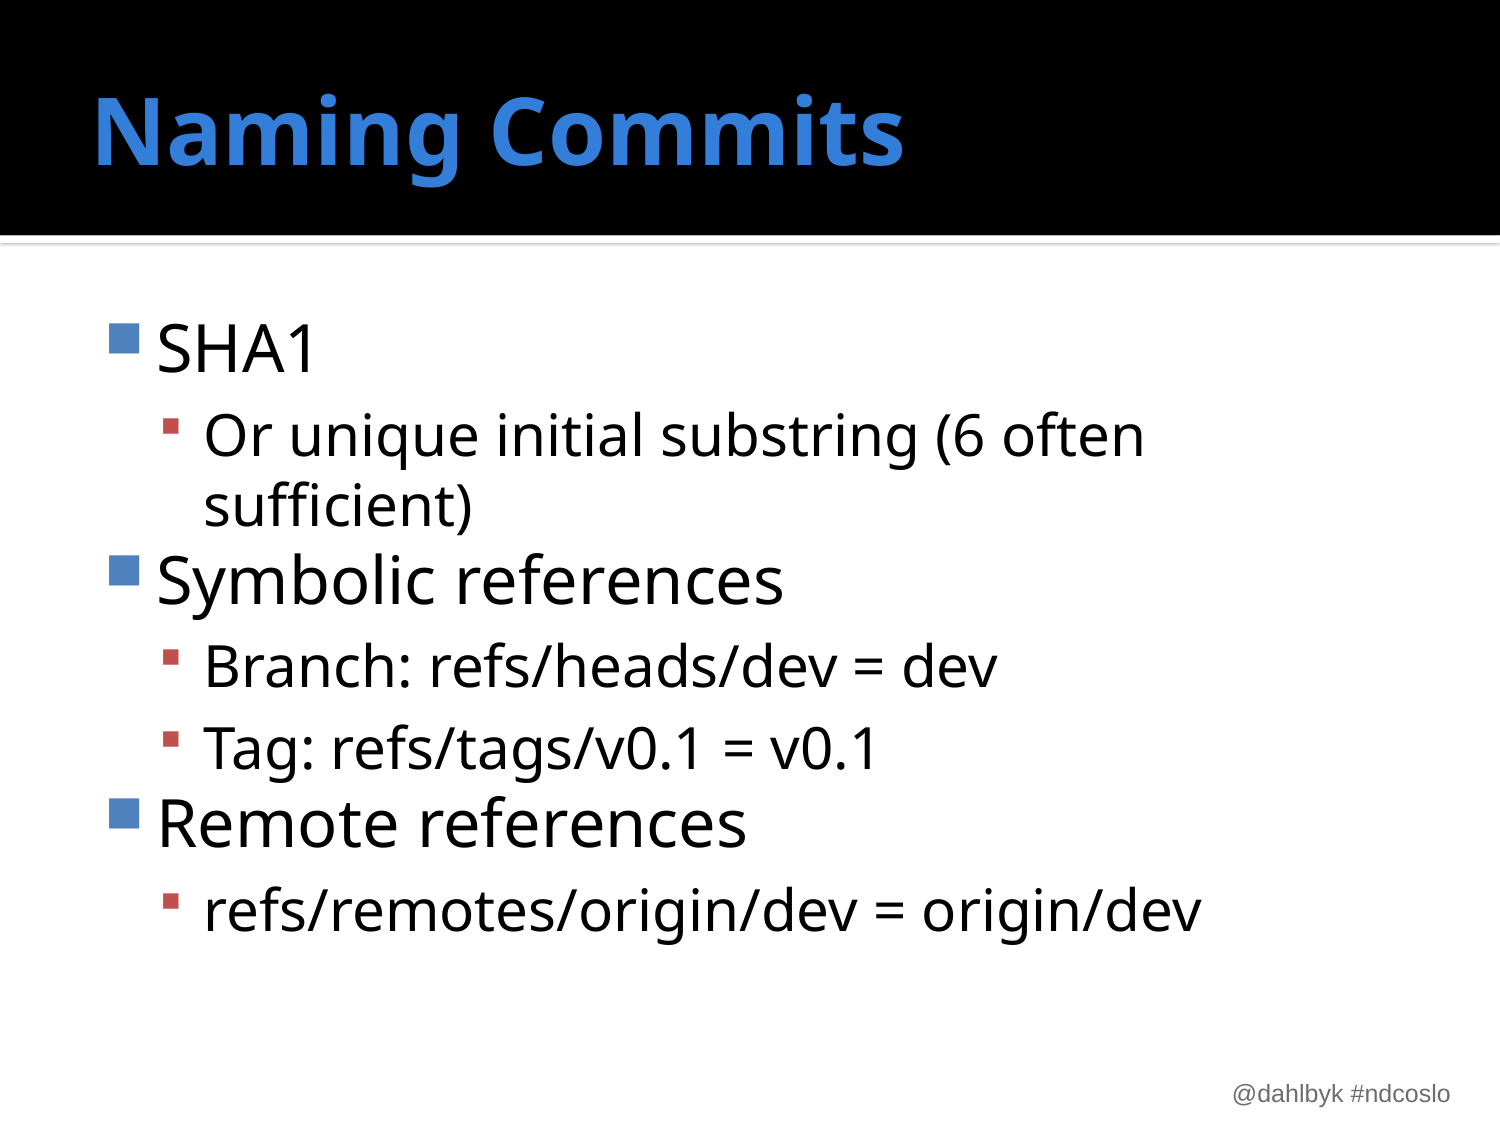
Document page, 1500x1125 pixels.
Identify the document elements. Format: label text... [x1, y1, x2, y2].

title Naming Commits [75, 25, 1425, 231]
list SHA1 Or unique initial substring (6 often sufficient) Symbolic references Branch: refs/heads/dev = dev Tag: refs/tags/v0.1 = v0.1 Remote references refs/remotes/origin/dev = origin/dev [75, 291, 1425, 1050]
slide_number @dahlbyk #ndcoslo [1074, 1062, 1467, 1108]
